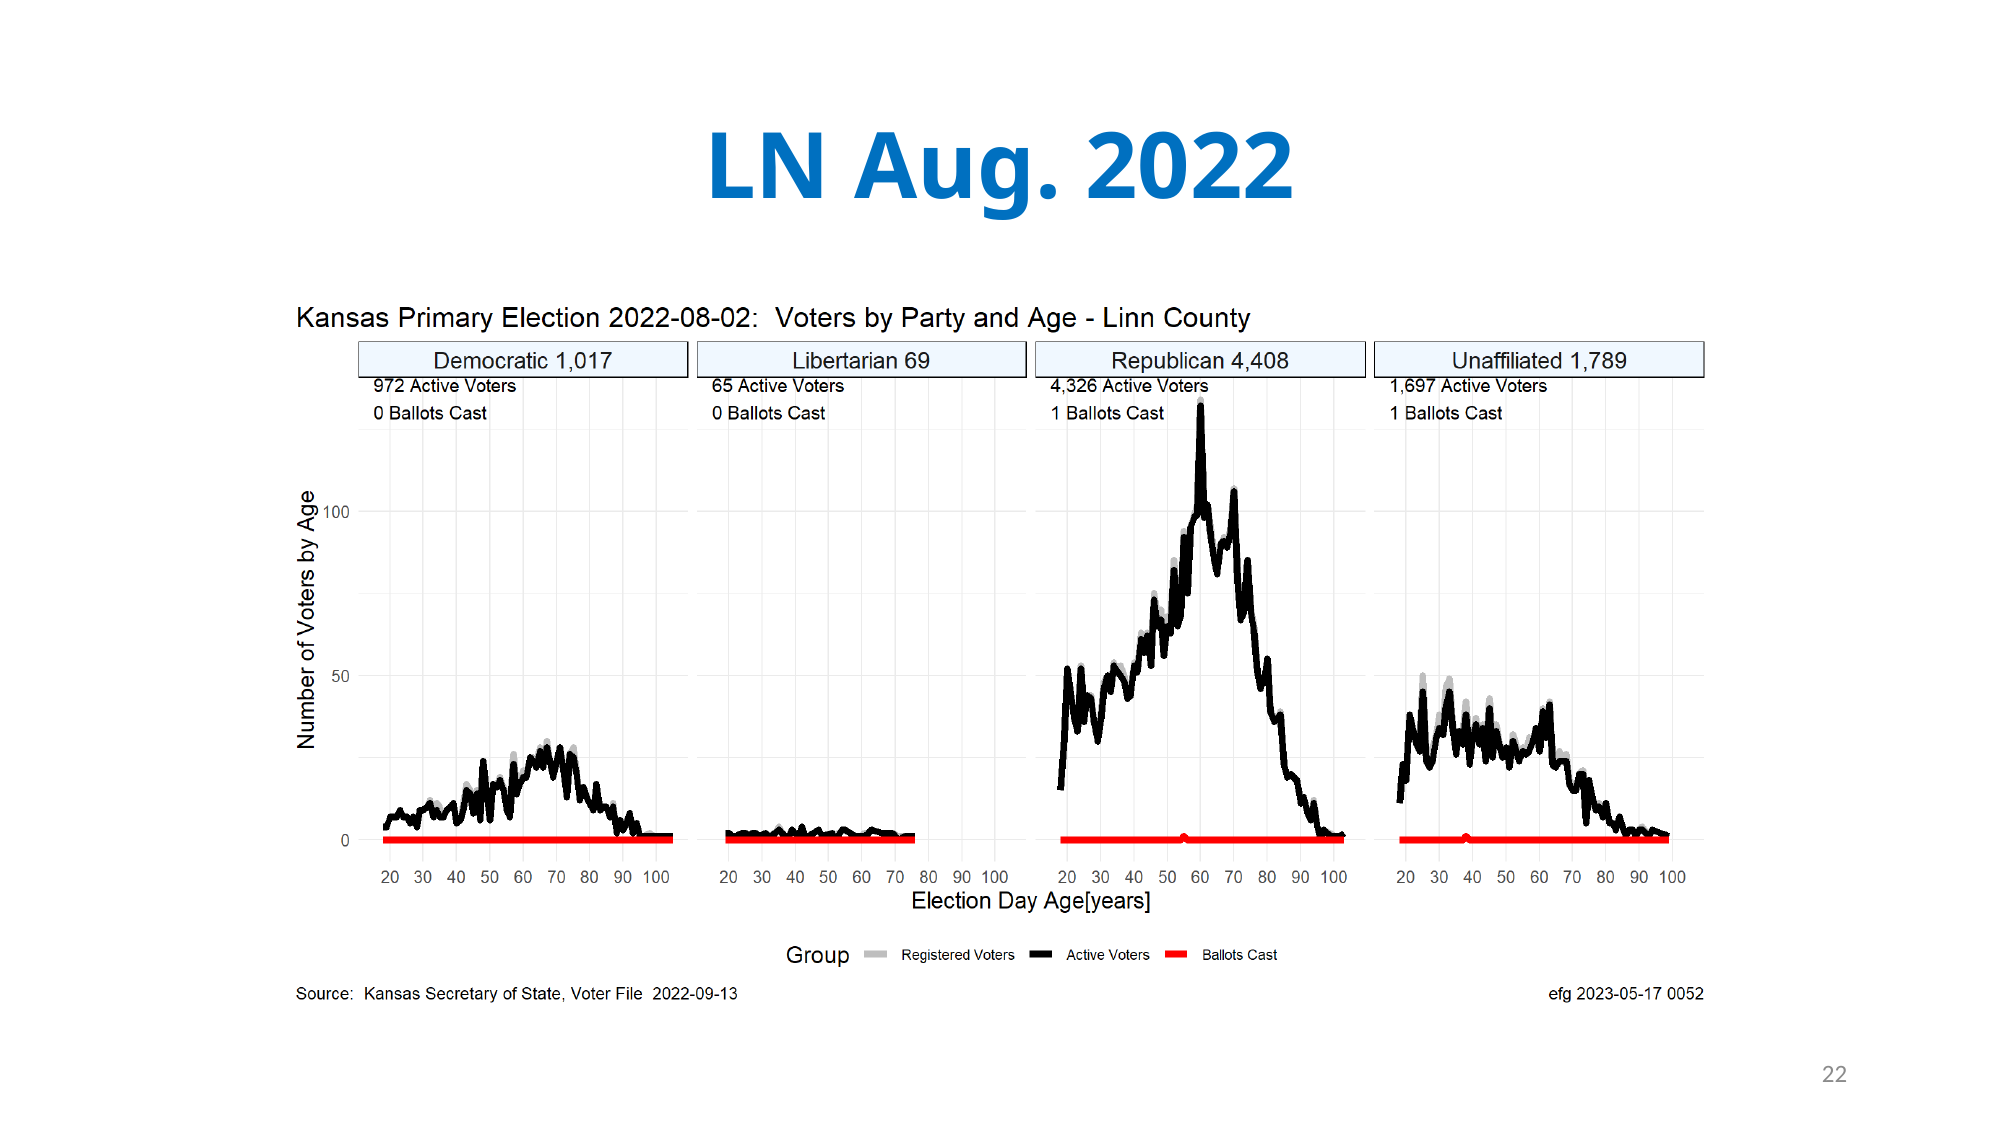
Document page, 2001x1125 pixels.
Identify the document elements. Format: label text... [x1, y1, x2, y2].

title LN Aug. 2022 [137, 59, 1863, 278]
slide_number ‹#› [1412, 1042, 1863, 1103]
picture [287, 297, 1713, 1011]
